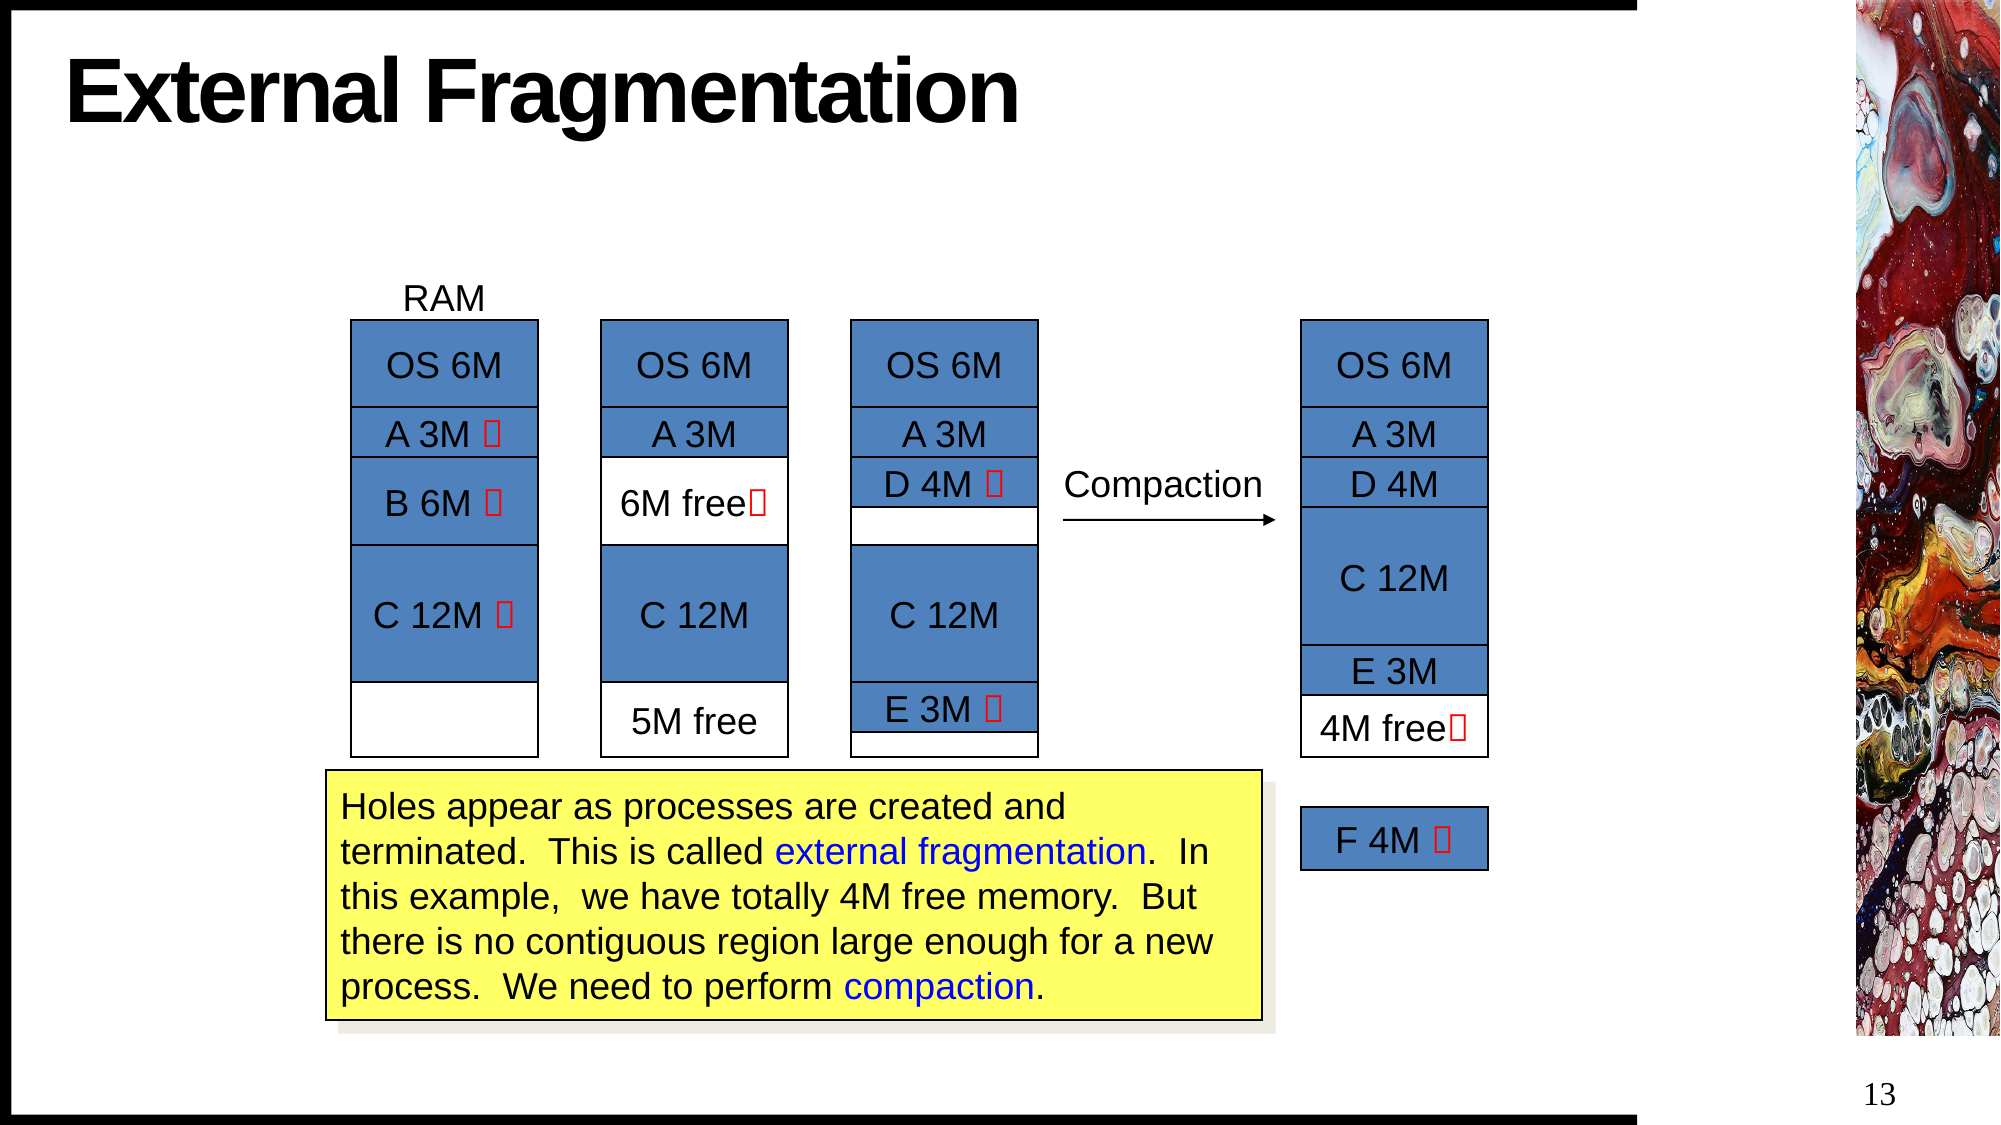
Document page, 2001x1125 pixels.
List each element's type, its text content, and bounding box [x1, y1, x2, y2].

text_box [1063, 319, 1489, 758]
text_box C 12M  [350, 544, 539, 683]
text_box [850, 319, 1039, 758]
text_box [350, 683, 539, 758]
picture [1856, 0, 2000, 1036]
text_box B 6M  [350, 457, 539, 544]
slide_number 13 [1856, 1069, 1903, 1115]
text_box RAM [375, 272, 514, 320]
title External Fragmentation [64, 37, 1573, 149]
text_box OS 6M [350, 319, 539, 407]
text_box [325, 769, 1489, 1020]
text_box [600, 319, 789, 758]
text_box A 3M  [350, 407, 539, 457]
